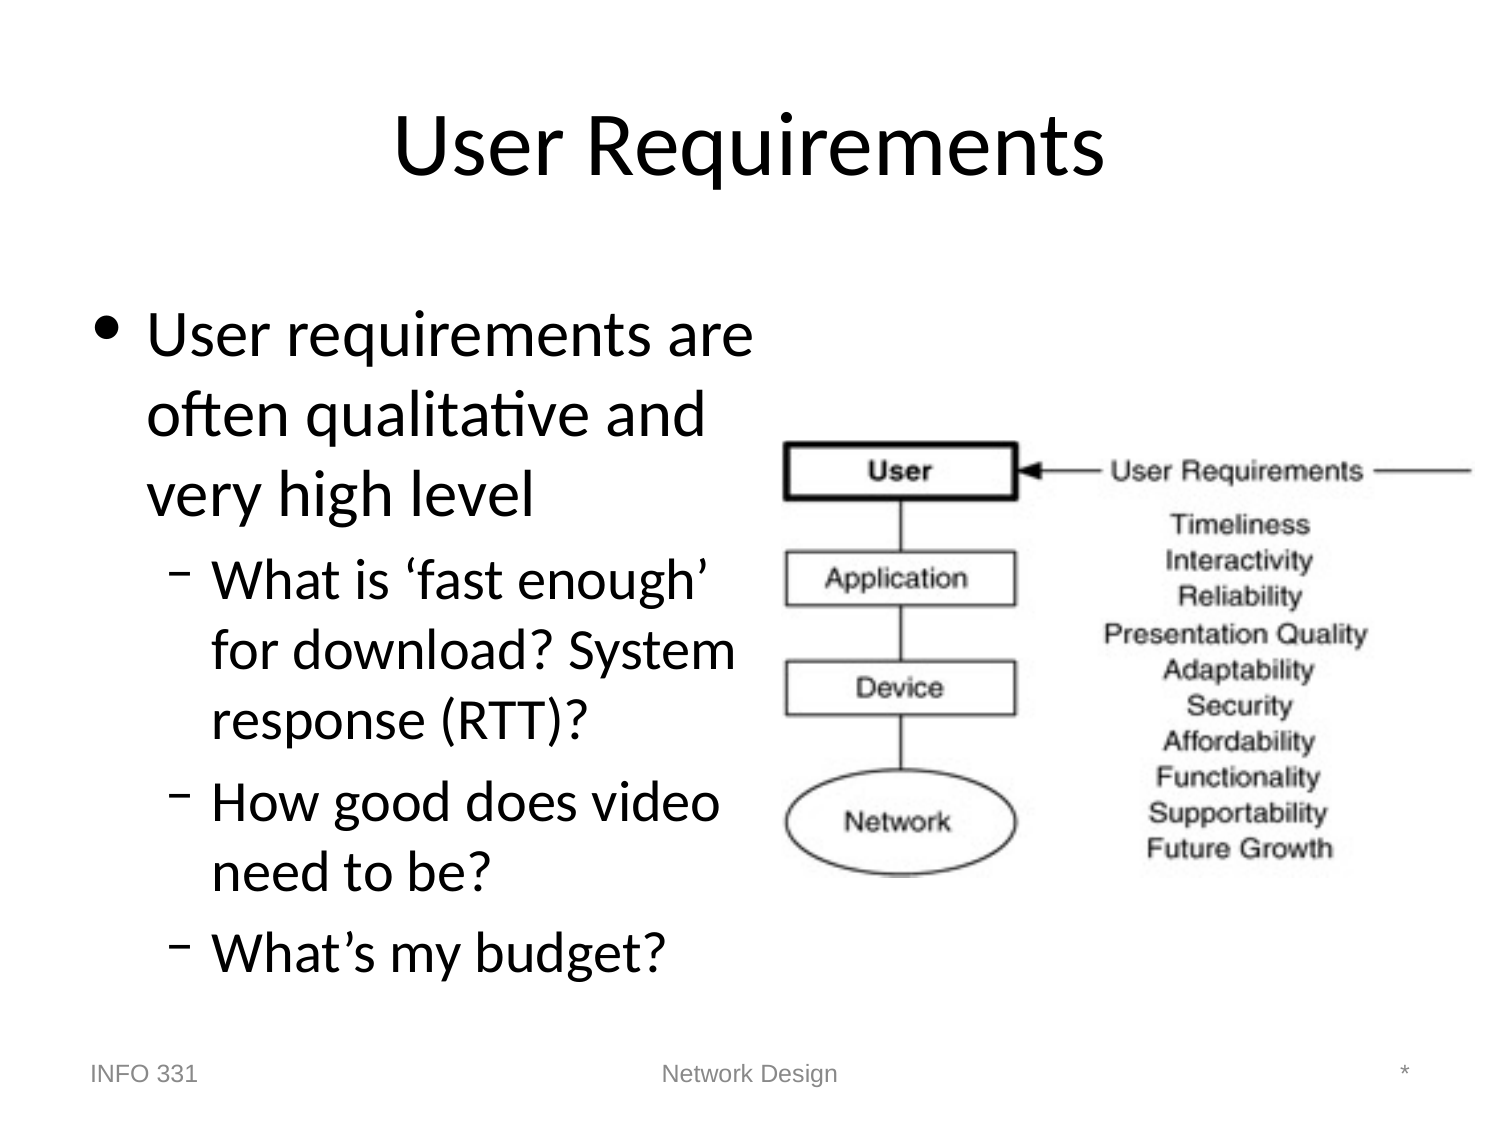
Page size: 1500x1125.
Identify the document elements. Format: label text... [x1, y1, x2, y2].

title User Requirements [75, 45, 1425, 233]
list User requirements are often qualitative and very high level What is ‘fast enough’ for download? System response (RTT)? How good does video need to be? What’s my budget? [75, 282, 788, 1006]
text_box INFO 331 [75, 1042, 425, 1103]
text_box Network Design [512, 1042, 988, 1103]
text_box * [1074, 1042, 1425, 1103]
picture [781, 440, 1476, 878]
